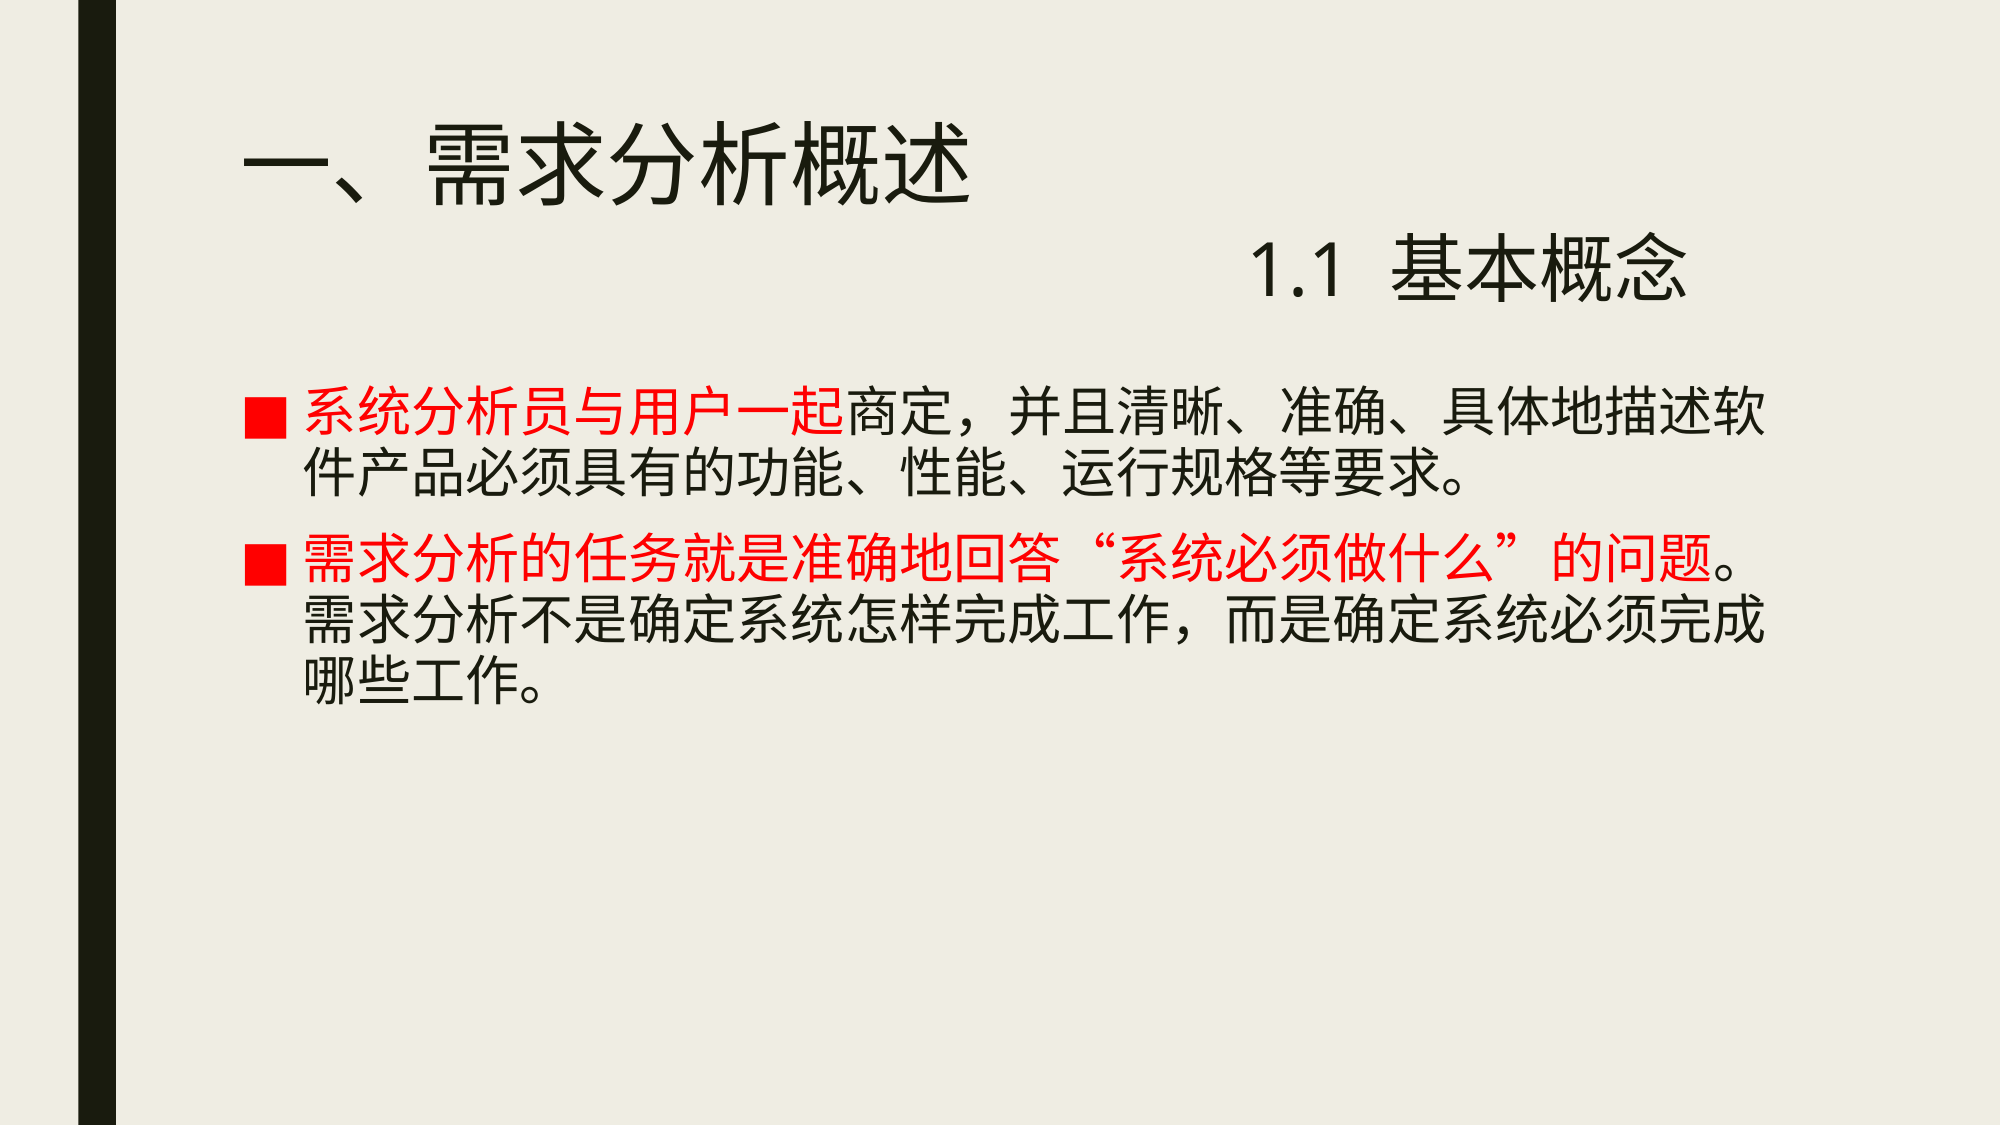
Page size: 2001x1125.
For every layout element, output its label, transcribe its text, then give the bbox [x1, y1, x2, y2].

title 一、需求分析概述 1.1 基本概念 [225, 112, 1800, 357]
list 系统分析员与用户一起商定，并且清晰、准确、具体地描述软件产品必须具有的功能、性能、运行规格等要求。 需求分析的任务就是准确地回答“系统必须做什么”的问题。需求分析不是确定系统怎样完成工作，而是确定系统必须完成哪些工作。 [225, 375, 1800, 963]
